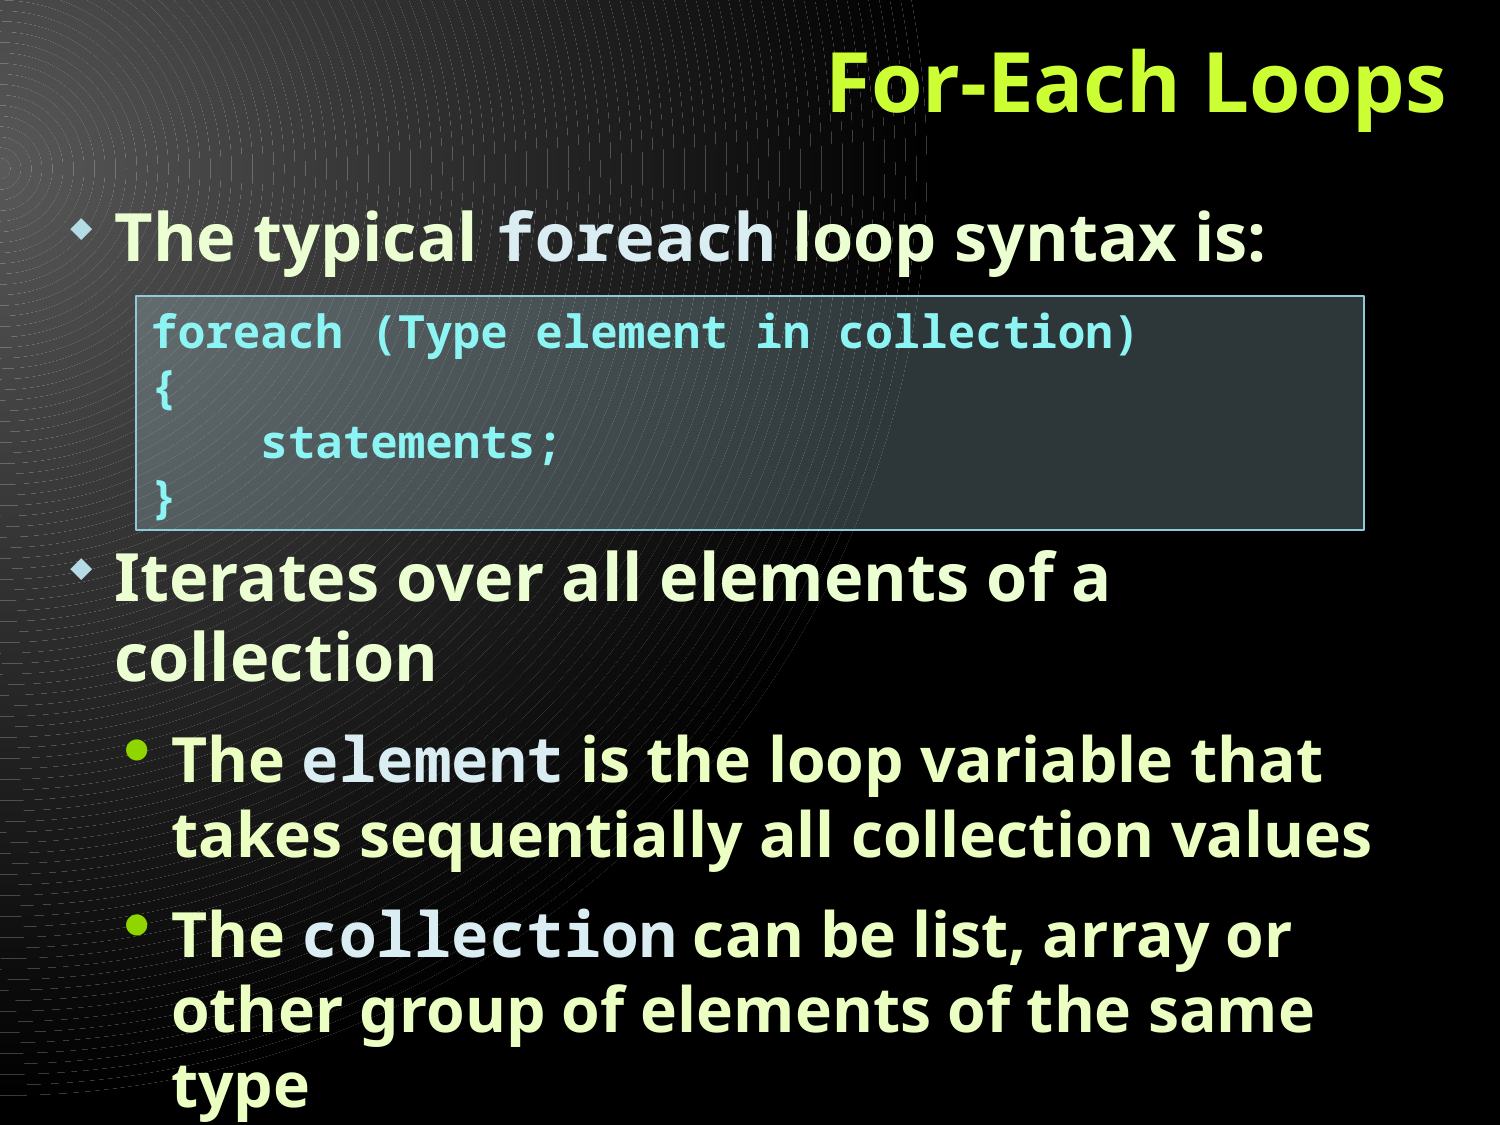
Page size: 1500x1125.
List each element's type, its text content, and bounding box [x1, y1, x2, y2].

list The typical foreach loop syntax is: Iterates over all elements of a collection The element is the loop variable that takes sequentially all collection values The collection can be list, array or other group of elements of the same type [53, 187, 1447, 1088]
title For-Each Loops [300, 12, 1463, 163]
text_box foreach (Type element in collection) { statements; } [135, 295, 1365, 531]
